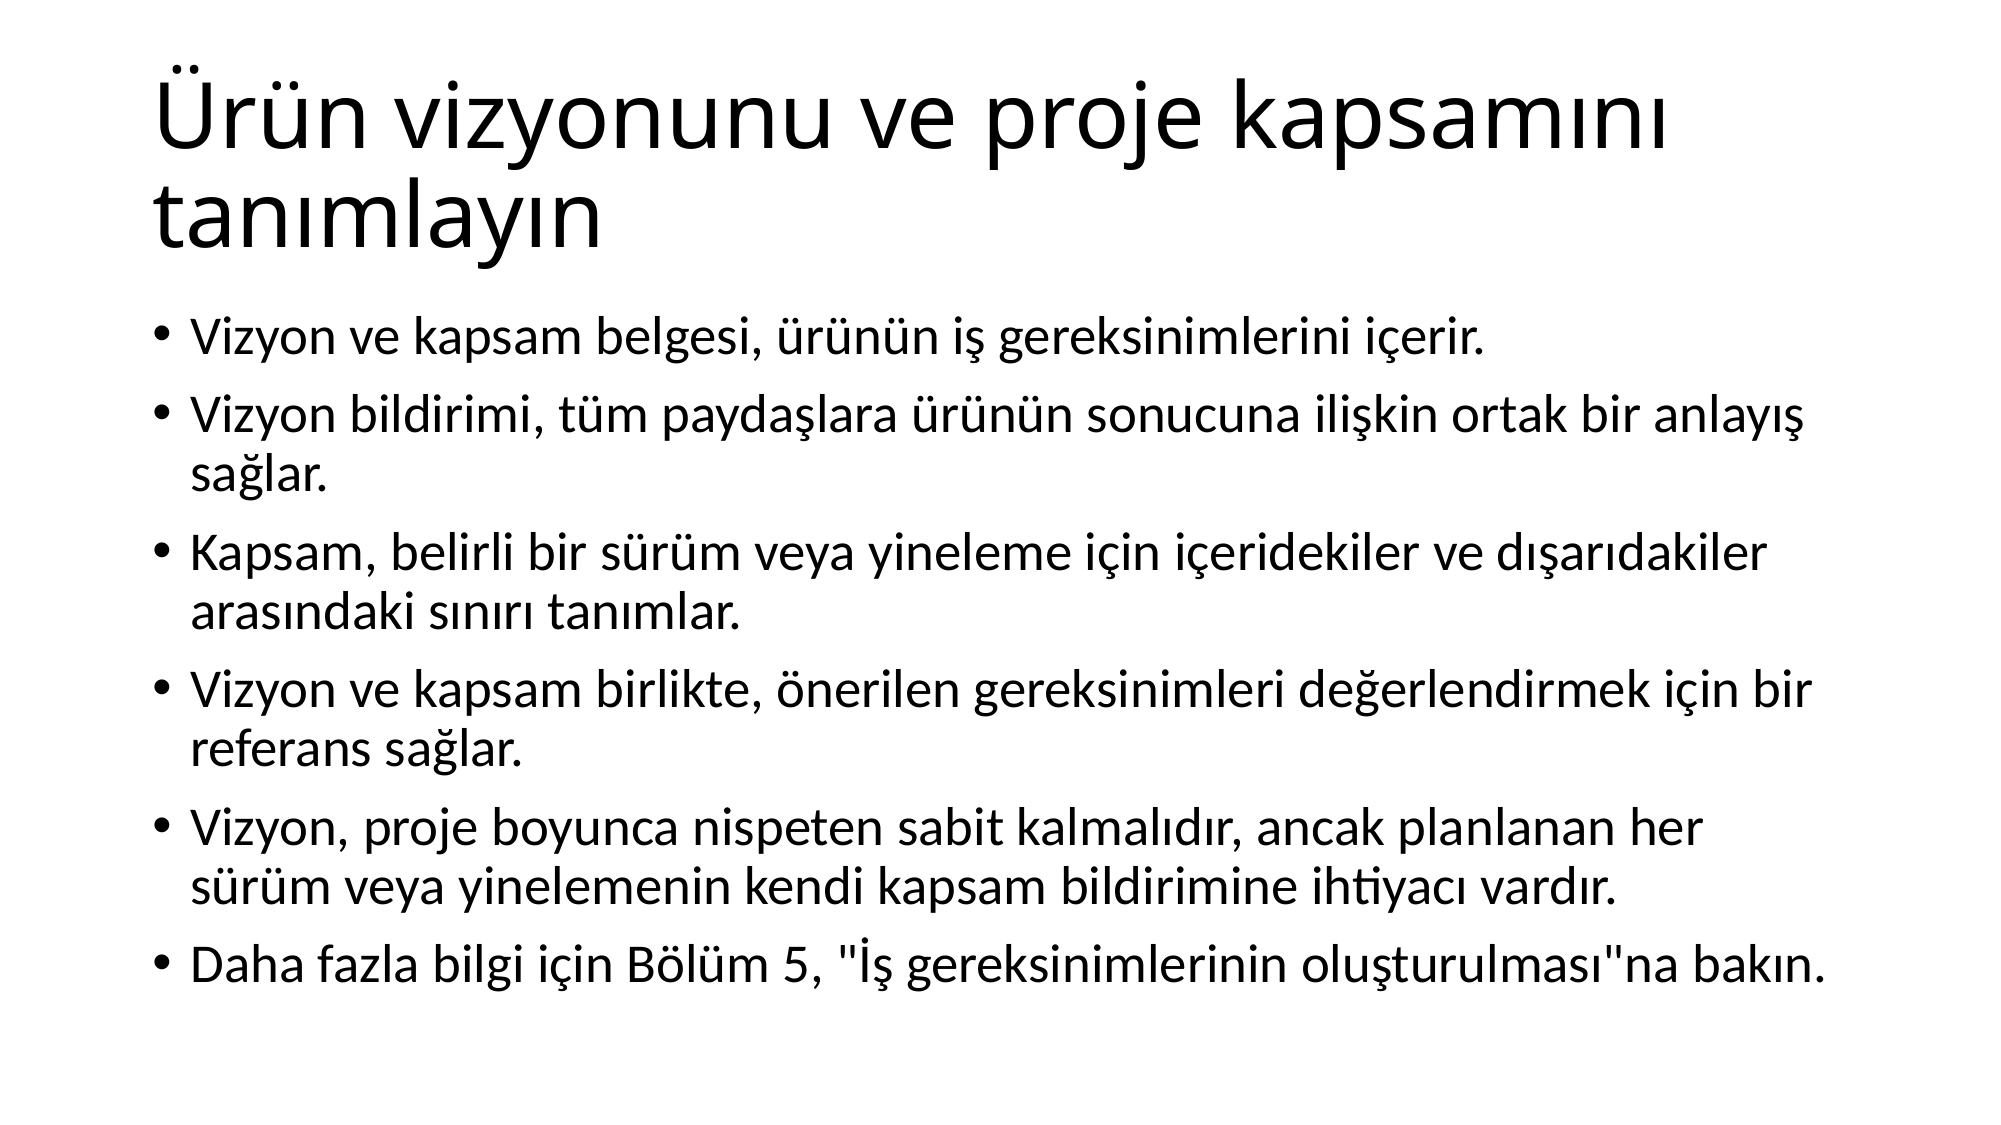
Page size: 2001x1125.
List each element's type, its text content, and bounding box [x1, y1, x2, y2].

list Vizyon ve kapsam belgesi, ürünün iş gereksinimlerini içerir. Vizyon bildirimi, tüm paydaşlara ürünün sonucuna ilişkin ortak bir anlayış sağlar. Kapsam, belirli bir sürüm veya yineleme için içeridekiler ve dışarıdakiler arasındaki sınırı tanımlar. Vizyon ve kapsam birlikte, önerilen gereksinimleri değerlendirmek için bir referans sağlar. Vizyon, proje boyunca nispeten sabit kalmalıdır, ancak planlanan her sürüm veya yinelemenin kendi kapsam bildirimine ihtiyacı vardır. Daha fazla bilgi için Bölüm 5, "İş gereksinimlerinin oluşturulması"na bakın. [137, 299, 1863, 1014]
title Ürün vizyonunu ve proje kapsamını tanımlayın [137, 59, 1863, 278]
